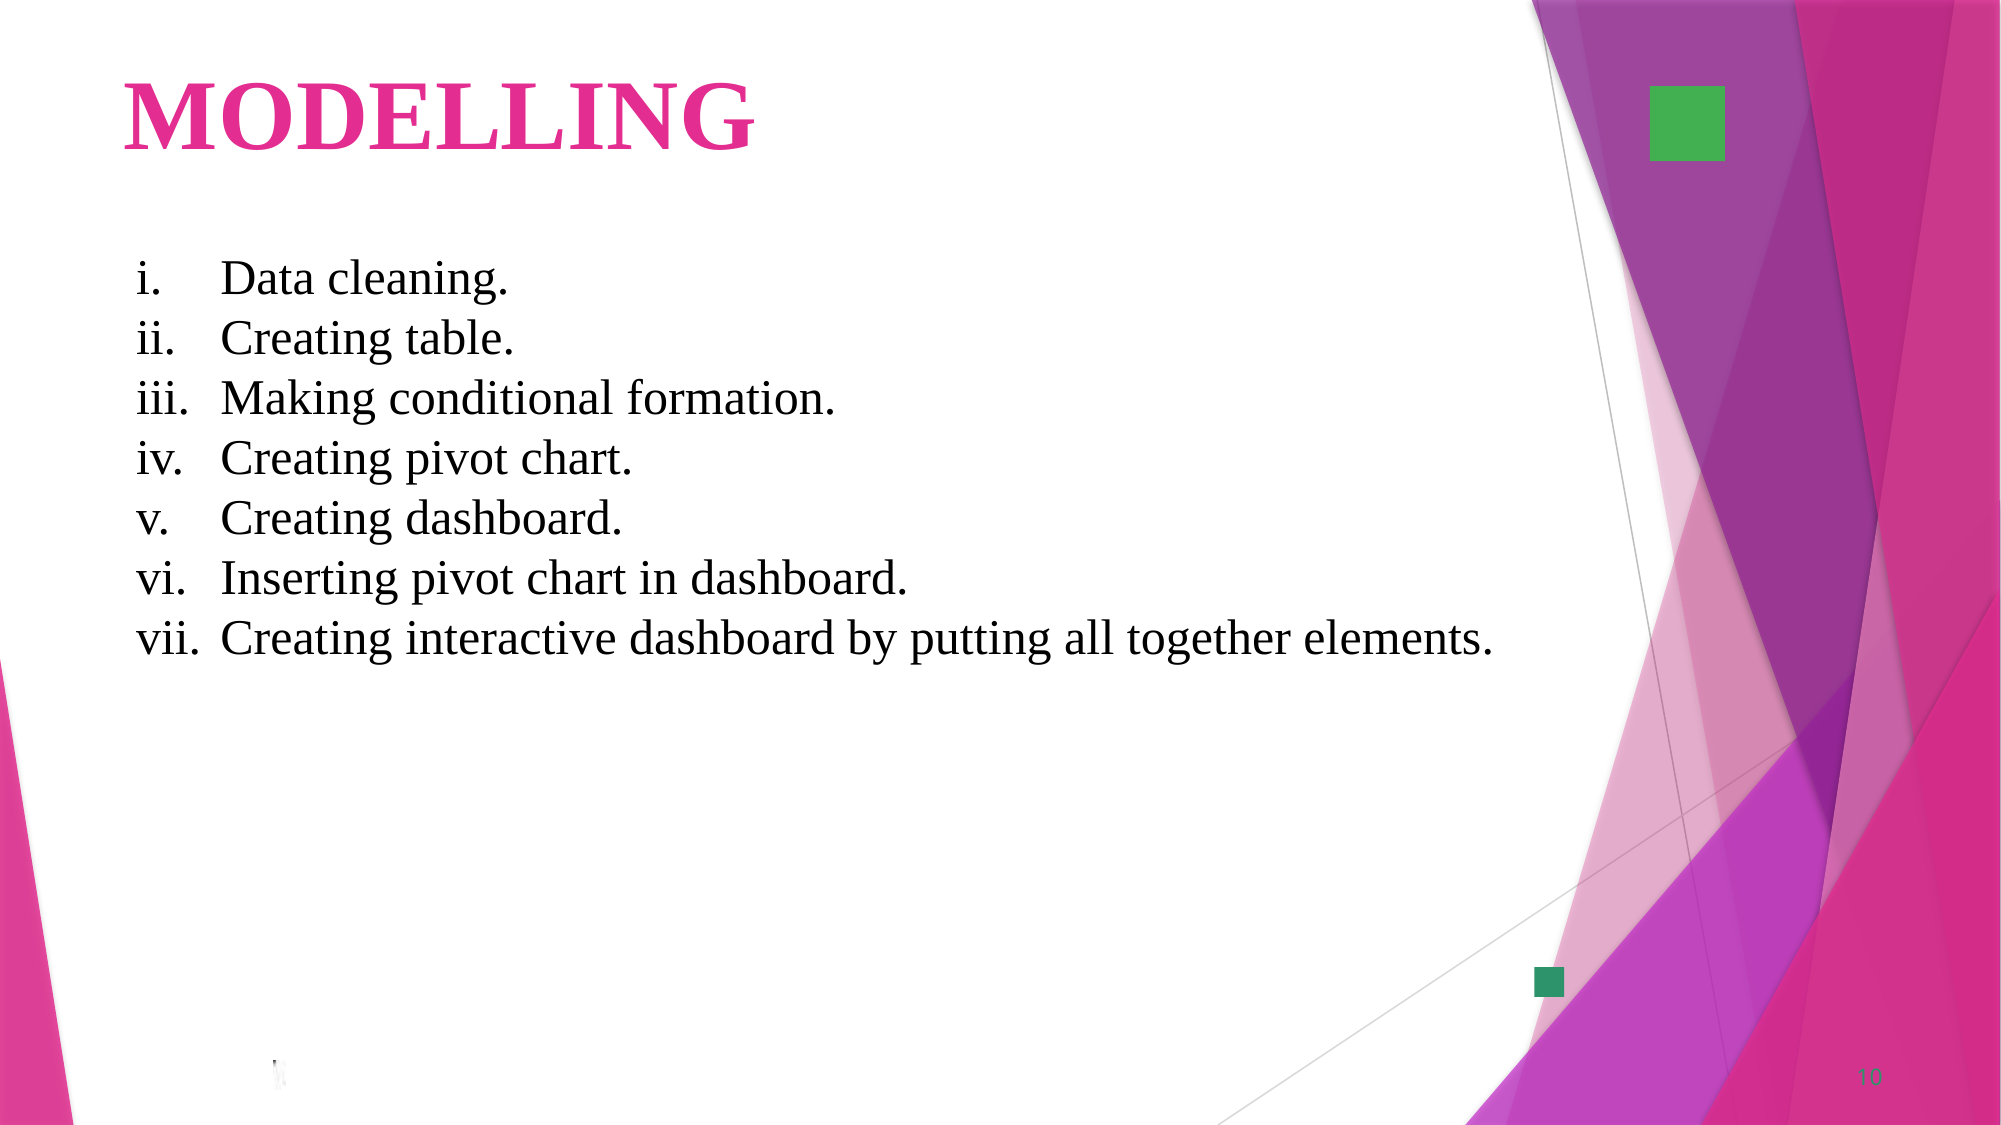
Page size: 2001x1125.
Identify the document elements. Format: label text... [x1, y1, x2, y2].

text_box [1534, 967, 1565, 997]
text_box [1649, 86, 1725, 162]
text_box 10 [1849, 1061, 1888, 1095]
text_box MODELLING [121, 47, 825, 170]
text_box Data cleaning. Creating table. Making conditional formation. Creating pivot chart. Creating dashboard. Inserting pivot chart in dashboard. Creating interactive dashboard by putting all together elements. [121, 237, 1564, 733]
picture [272, 1060, 287, 1091]
